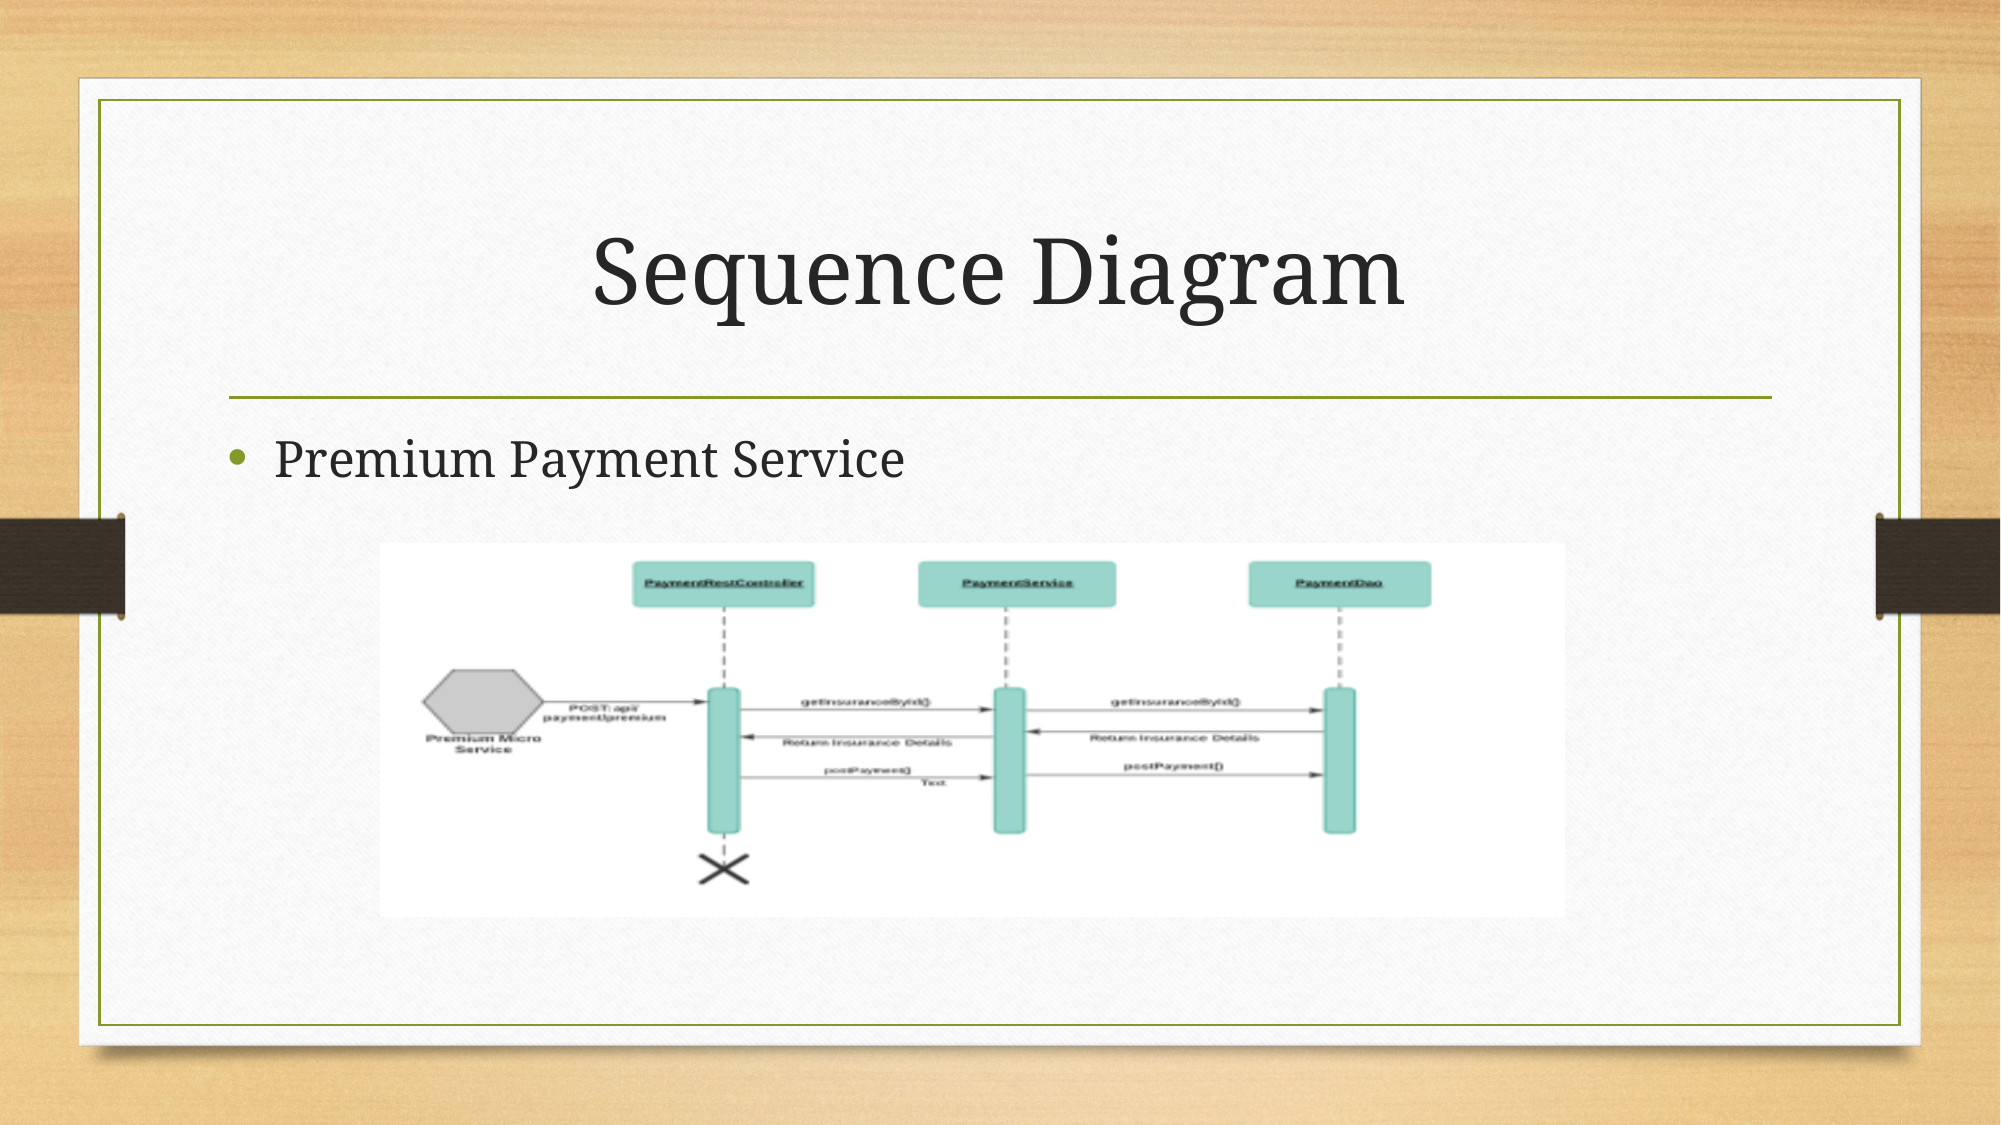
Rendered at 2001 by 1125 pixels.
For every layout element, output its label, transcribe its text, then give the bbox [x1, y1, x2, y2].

title Sequence Diagram [212, 161, 1788, 375]
picture [0, 0, 2001, 1125]
list Premium Payment Service [212, 419, 1788, 964]
